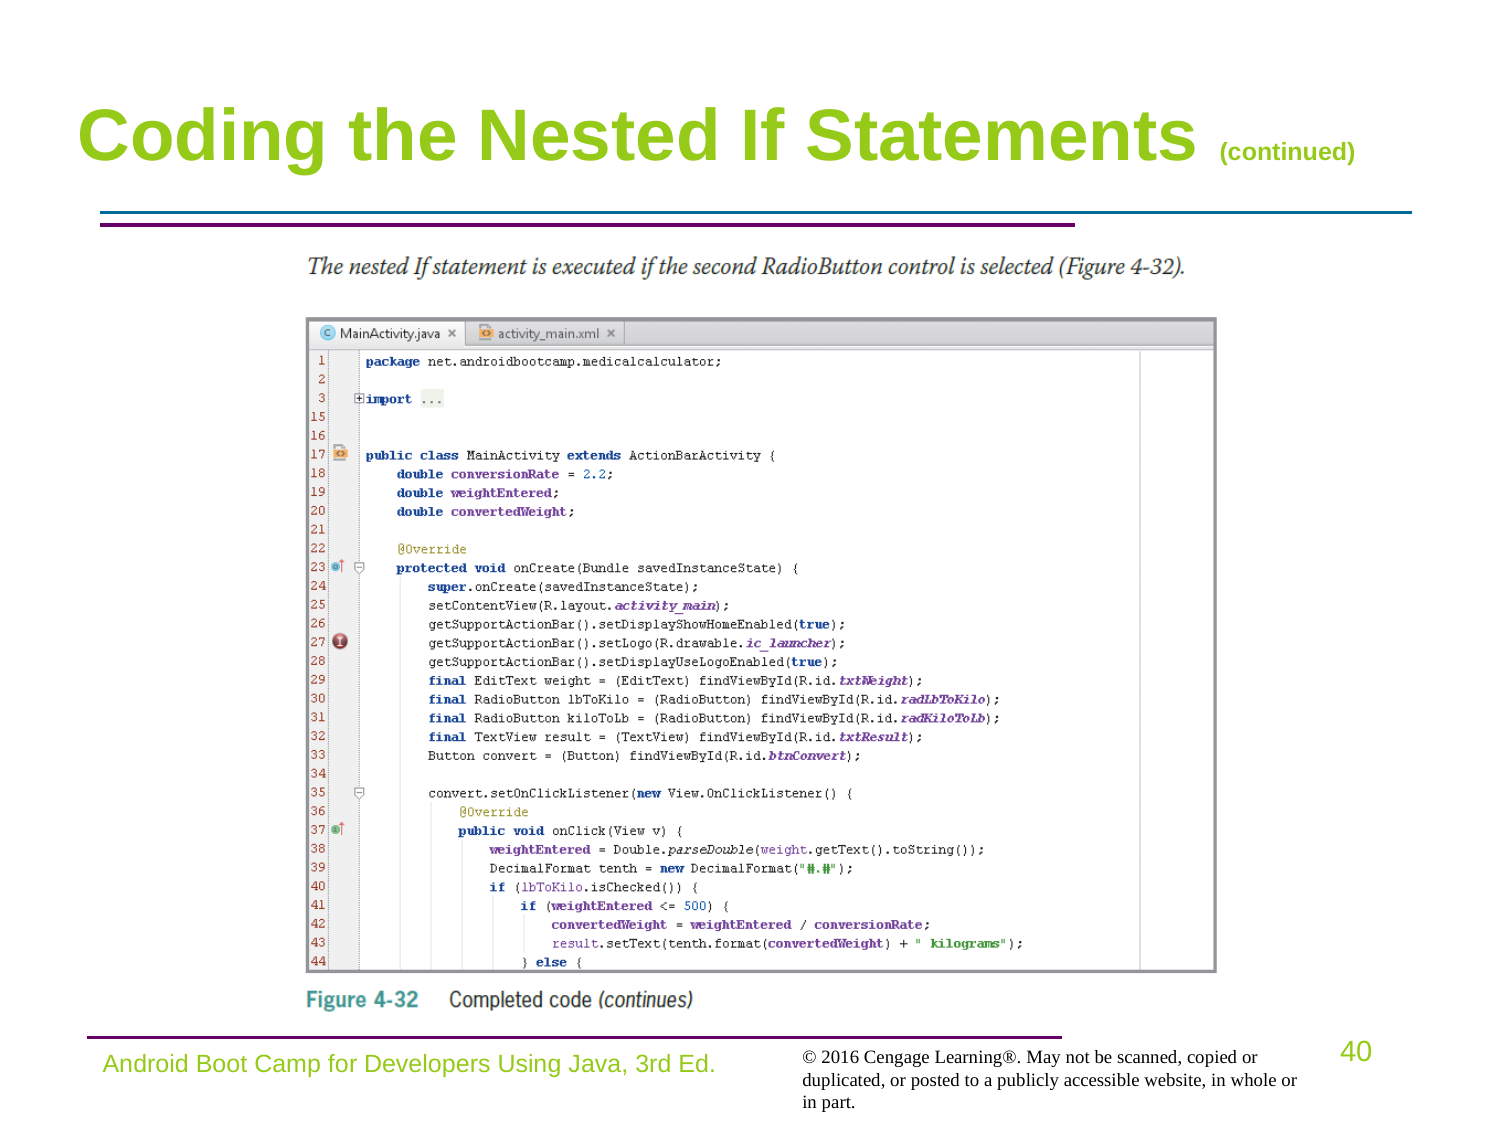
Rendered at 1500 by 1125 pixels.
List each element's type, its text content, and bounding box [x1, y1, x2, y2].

picture [297, 241, 1241, 1026]
footer Android Boot Camp for Developers Using Java, 3rd Ed. [87, 1025, 988, 1100]
title Coding the Nested If Statements (continued) [62, 37, 1476, 226]
slide_number 40 [1074, 1025, 1388, 1100]
